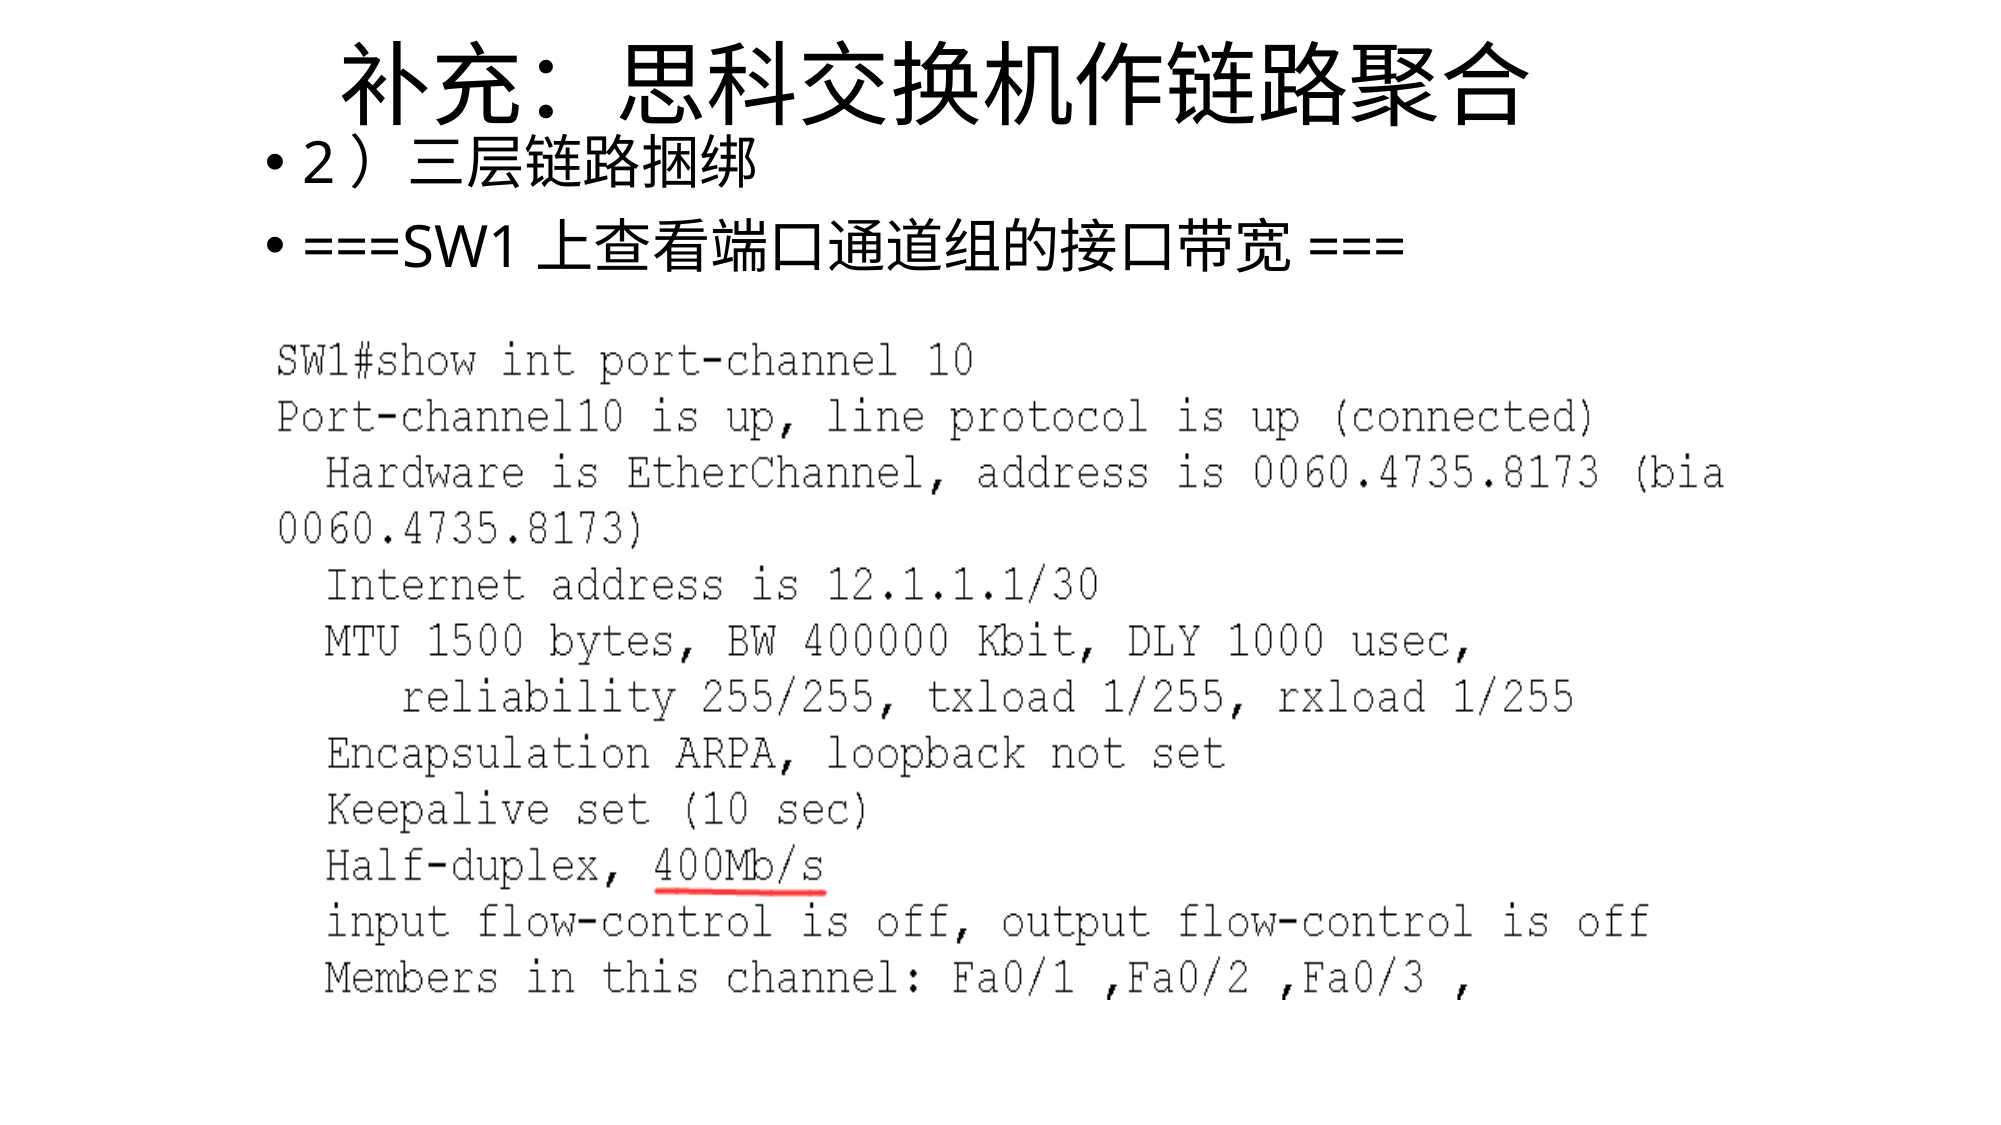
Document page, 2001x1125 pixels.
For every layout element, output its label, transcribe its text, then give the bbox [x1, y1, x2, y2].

picture [274, 336, 1733, 1000]
title 补充：思科交换机作链路聚合 [324, 0, 1675, 125]
list 2）三层链路捆绑 ===SW1上查看端口通道组的接口带宽=== [249, 125, 1733, 1102]
